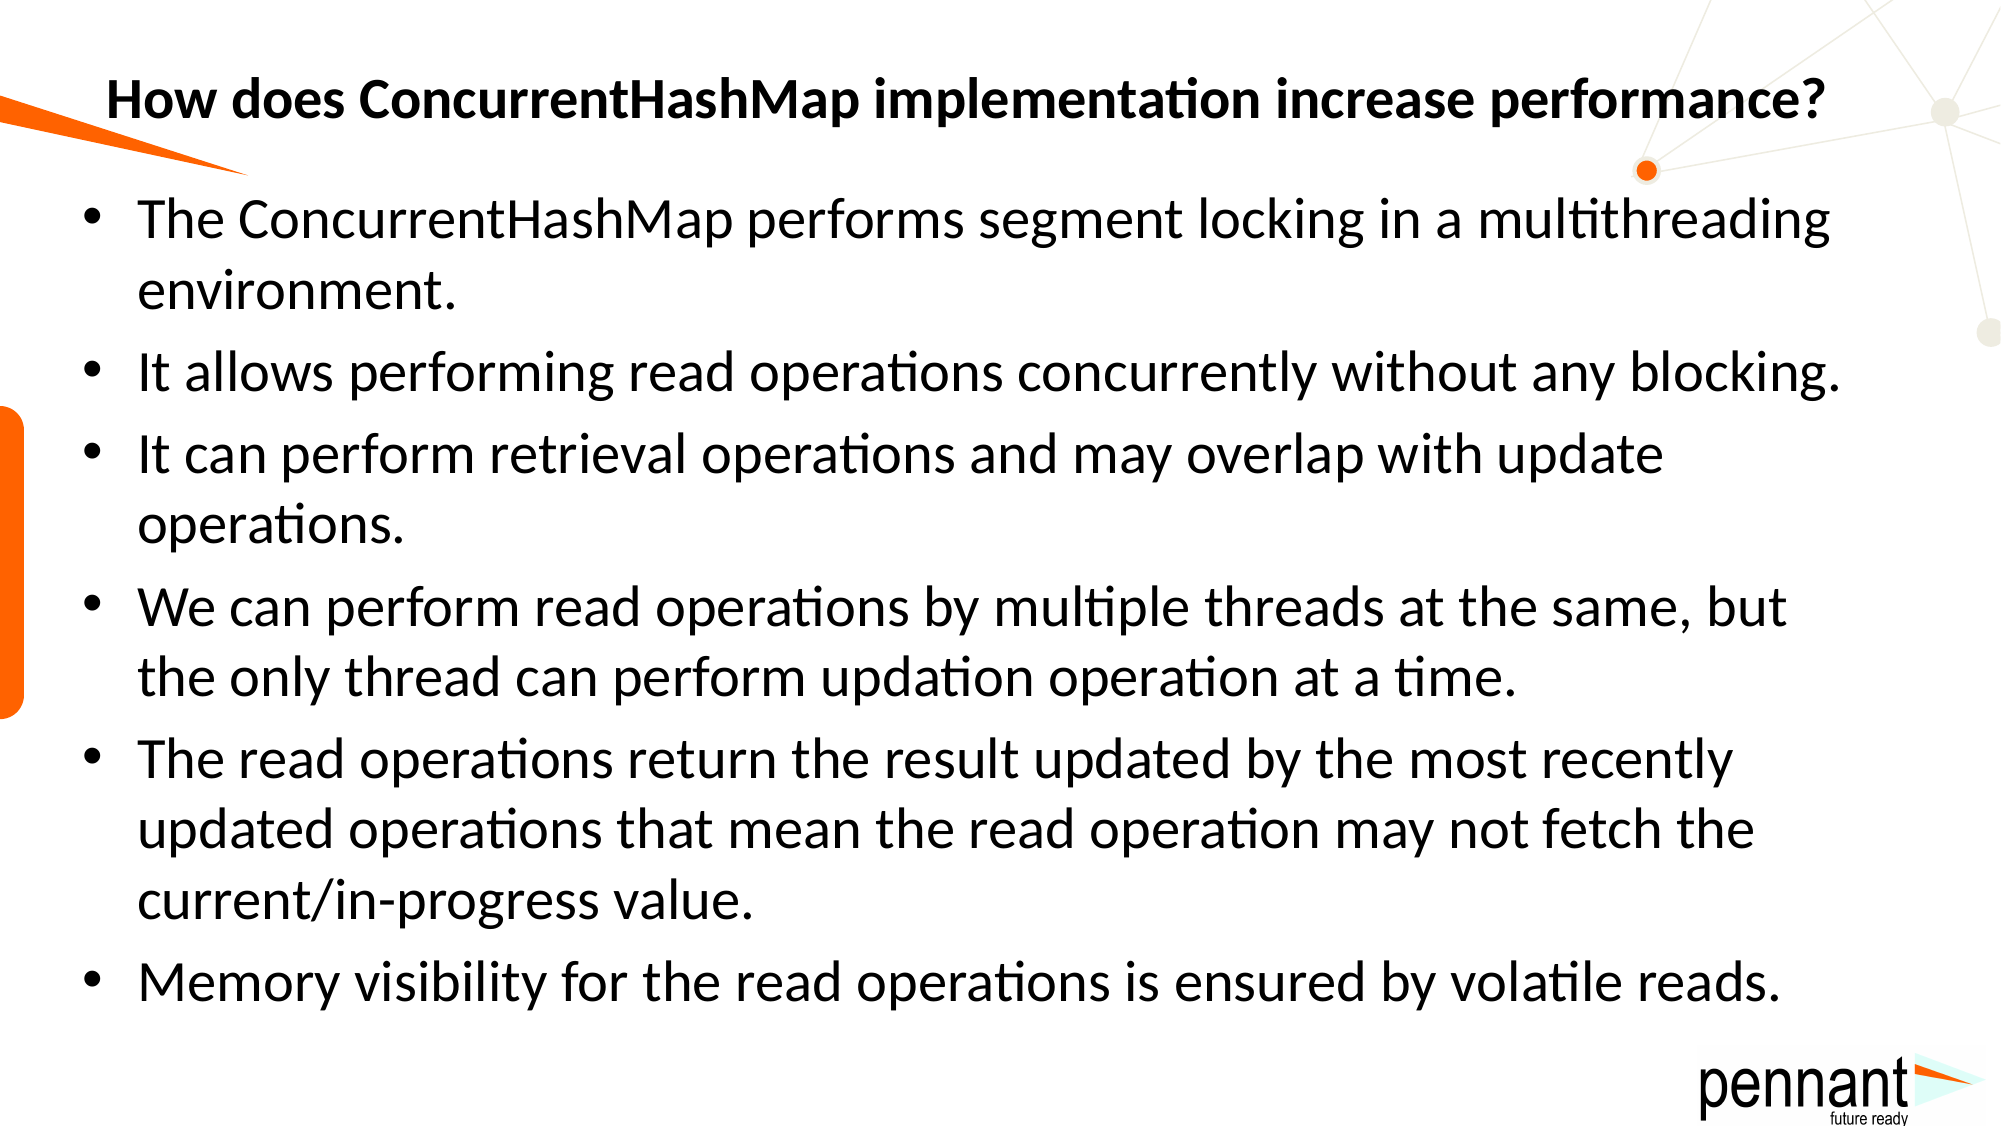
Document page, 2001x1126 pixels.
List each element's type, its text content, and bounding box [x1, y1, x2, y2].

picture [1697, 1045, 1986, 1126]
list The ConcurrentHashMap performs segment locking in a multithreading environment. It allows performing read operations concurrently without any blocking. It can perform retrieval operations and may overlap with update operations. We can perform read operations by multiple threads at the same, but the only thread can perform updation operation at a time. The read operations return the result updated by the most recently updated operations that mean the read operation may not fetch the current/in-progress value. Memory visibility for the read operations is ensured by volatile reads. [67, 172, 1898, 1036]
title How does ConcurrentHashMap implementation increase performance? [67, 45, 1868, 146]
